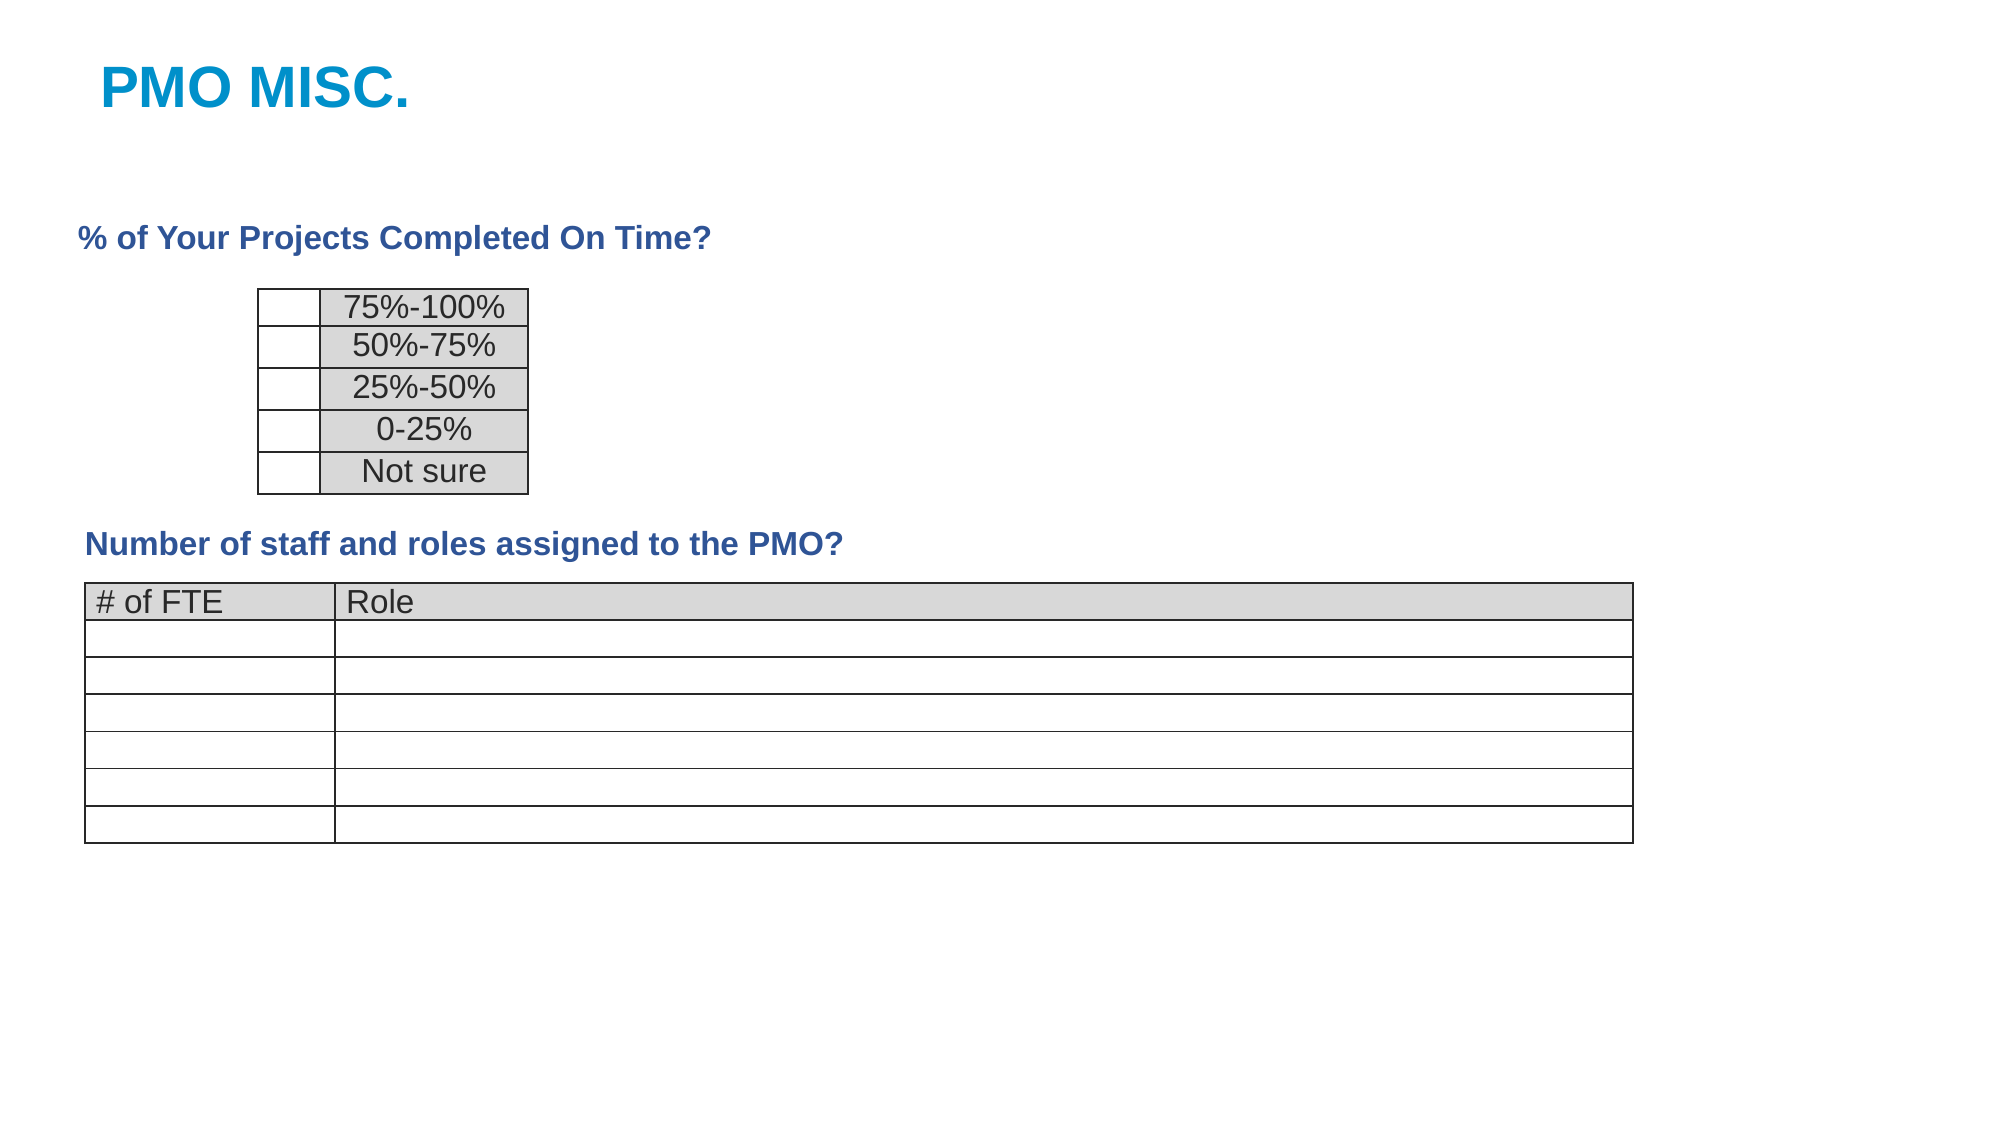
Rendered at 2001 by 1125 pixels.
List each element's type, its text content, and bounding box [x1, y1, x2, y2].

table_header [259, 290, 319, 325]
table_cell [336, 695, 1632, 731]
table_cell [336, 807, 1632, 842]
table_cell 50%-75% [321, 327, 527, 367]
table_cell [86, 695, 334, 731]
table_cell [86, 807, 334, 842]
table_cell 0-25% [321, 411, 527, 451]
text_box % of Your Projects Completed On Time? [77, 203, 722, 257]
table_cell [336, 621, 1632, 656]
table_cell [86, 621, 334, 656]
table_header Role [336, 584, 1632, 619]
table_cell [259, 327, 319, 367]
table_cell [86, 732, 334, 768]
table_cell Not sure [321, 453, 527, 493]
table_cell [259, 369, 319, 409]
table_cell [259, 411, 319, 451]
table_cell [259, 453, 319, 493]
table_cell 25%-50% [321, 369, 527, 409]
title PMO MISC. [85, 20, 1854, 148]
table_cell [336, 732, 1632, 768]
table_cell [86, 658, 334, 693]
table_cell [336, 658, 1632, 693]
table_cell [86, 769, 334, 805]
table_header 75%-100% [321, 290, 527, 325]
table_cell [336, 769, 1632, 805]
text_box Number of staff and roles assigned to the PMO? [85, 509, 857, 563]
table_header # of FTE [86, 584, 334, 619]
